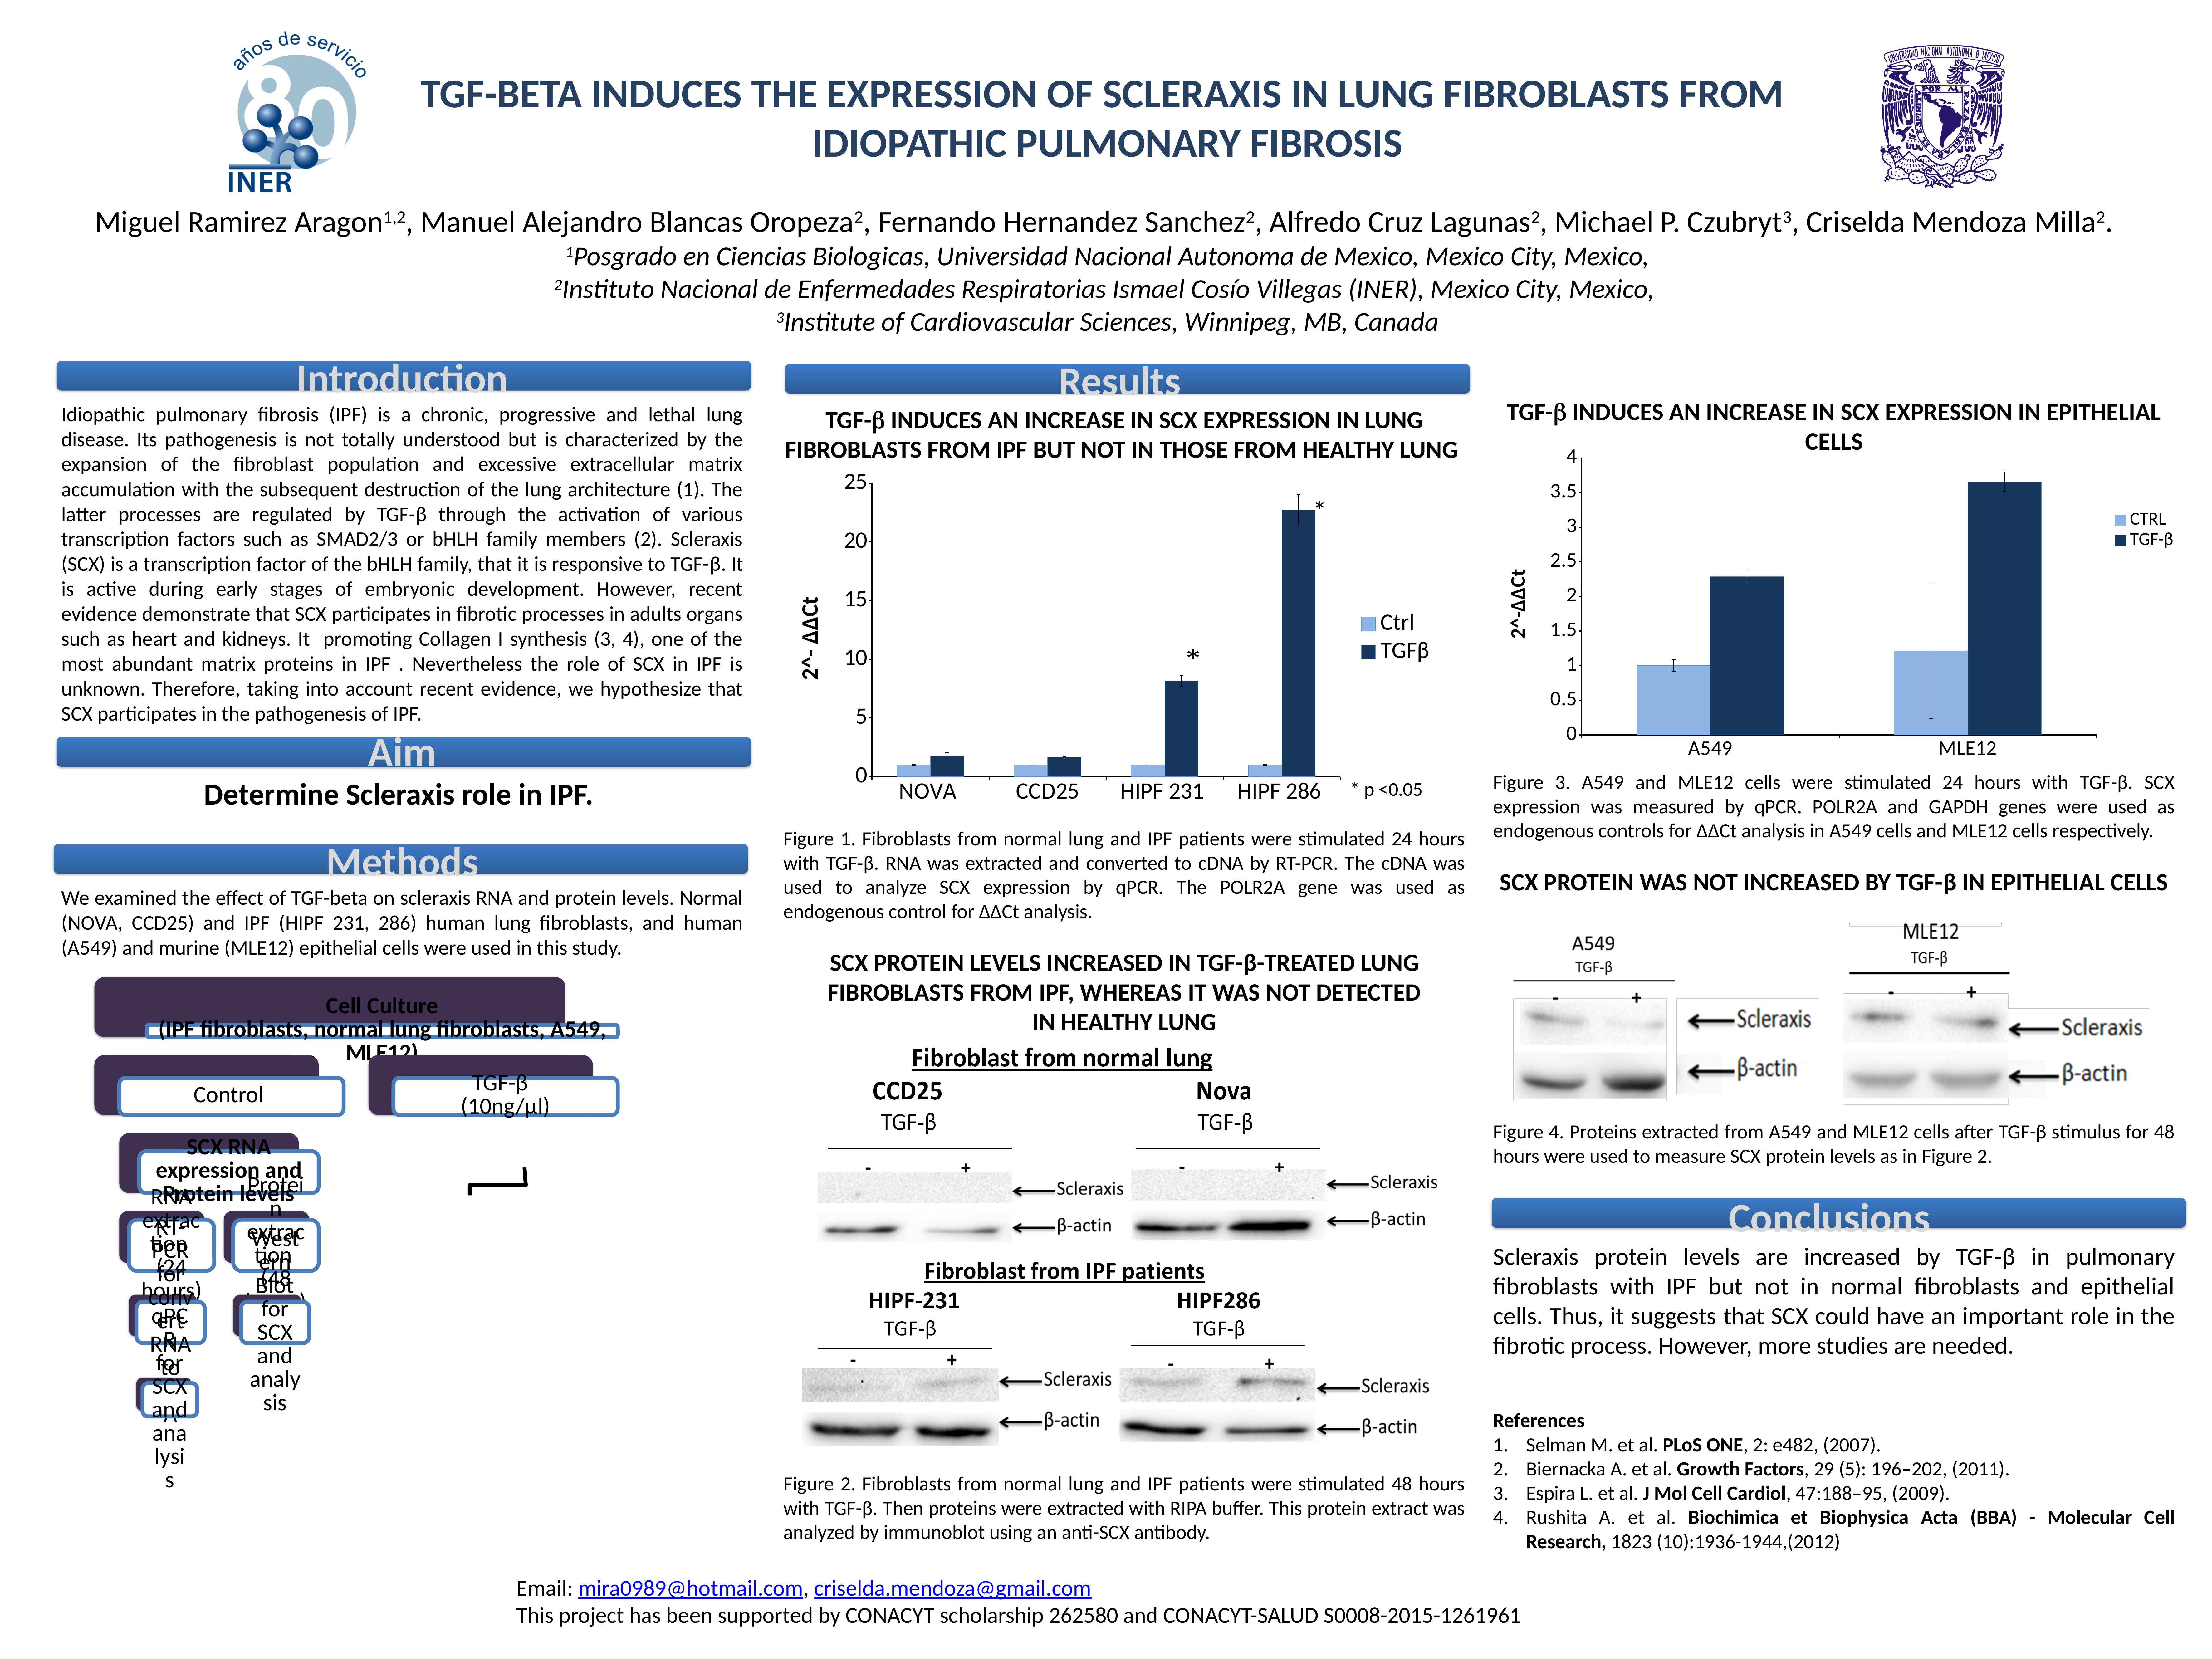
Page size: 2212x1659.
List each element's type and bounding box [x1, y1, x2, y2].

text_box [7, 0, 2189, 1631]
